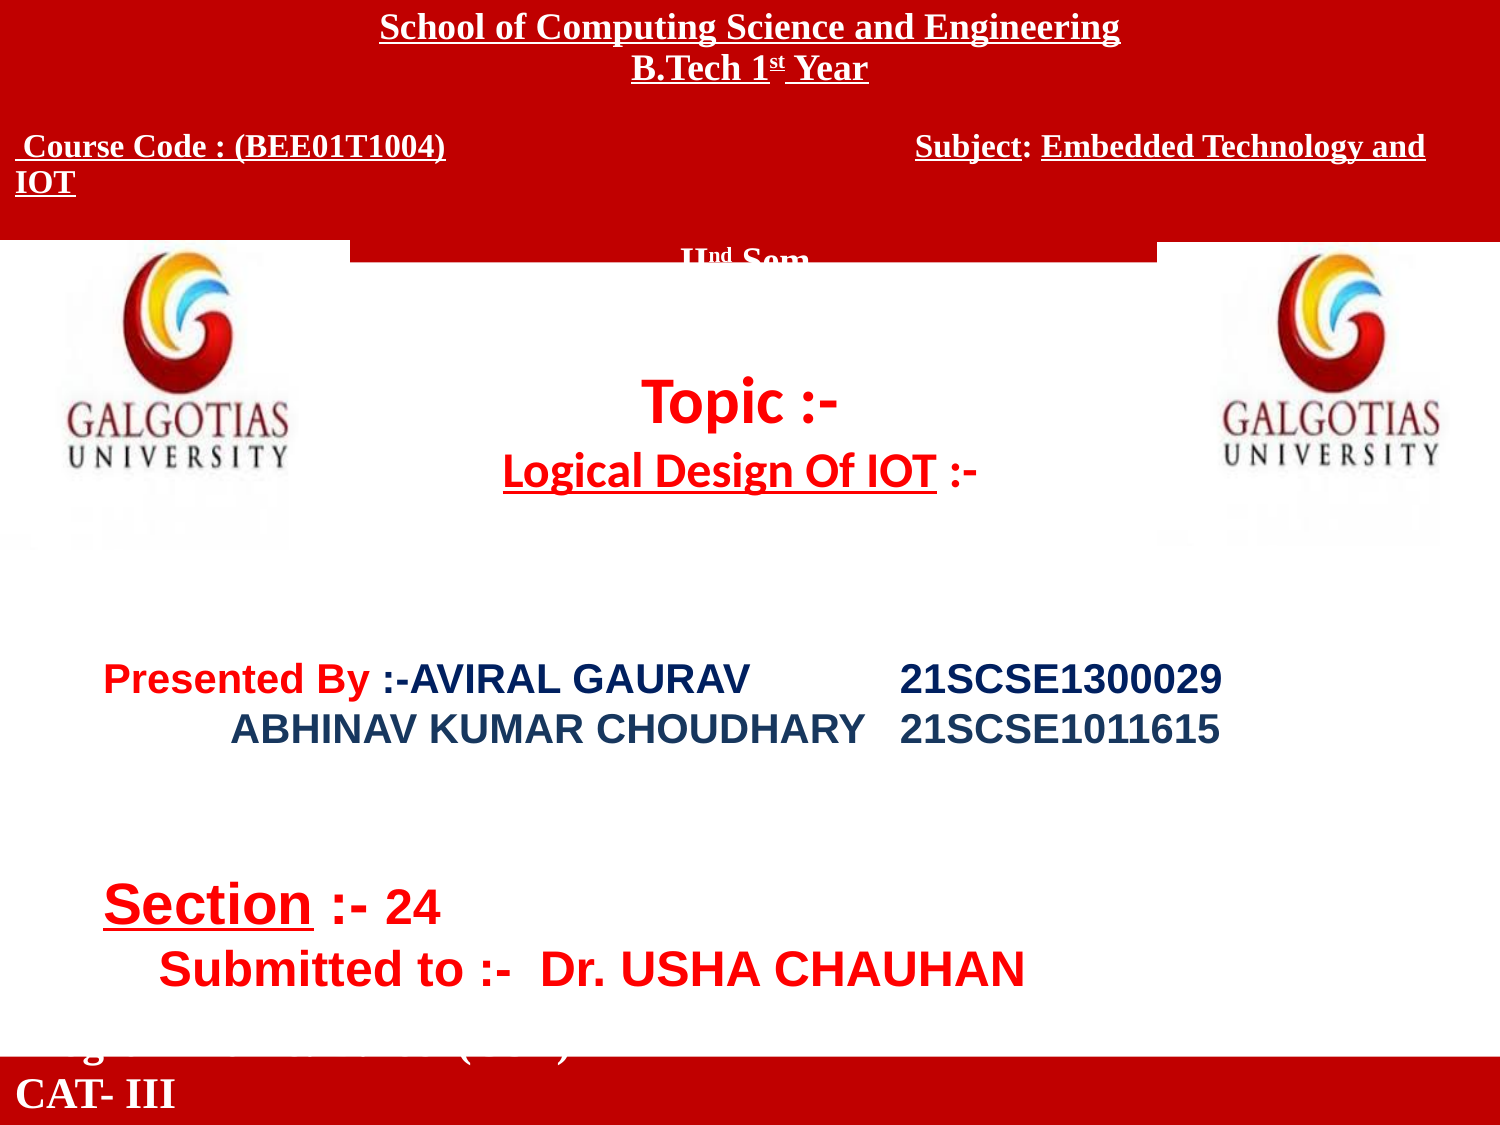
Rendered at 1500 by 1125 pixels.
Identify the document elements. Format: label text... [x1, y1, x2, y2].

picture [1157, 242, 1500, 546]
picture [0, 240, 351, 551]
text_box Program Name: B.Tech(CSE) CAT- III [0, 1056, 1500, 1125]
text_box [367, 339, 1113, 436]
text_box School of Computing Science and Engineering B.Tech 1st Year Course Code : (BEE01T1004) Subject: Embedded Technology and IOT IInd Sem [0, 0, 1500, 263]
text_box Topic :- Logical Design Of IOT :- [482, 349, 999, 505]
text_box Presented By :-AVIRAL GAURAV 21SCSE1300029 ABHINAV KUMAR CHOUDHARY 21SCSE1011615 Section :- 24 Submitted to :- Dr. USHA CHAUHAN [88, 559, 1500, 1004]
